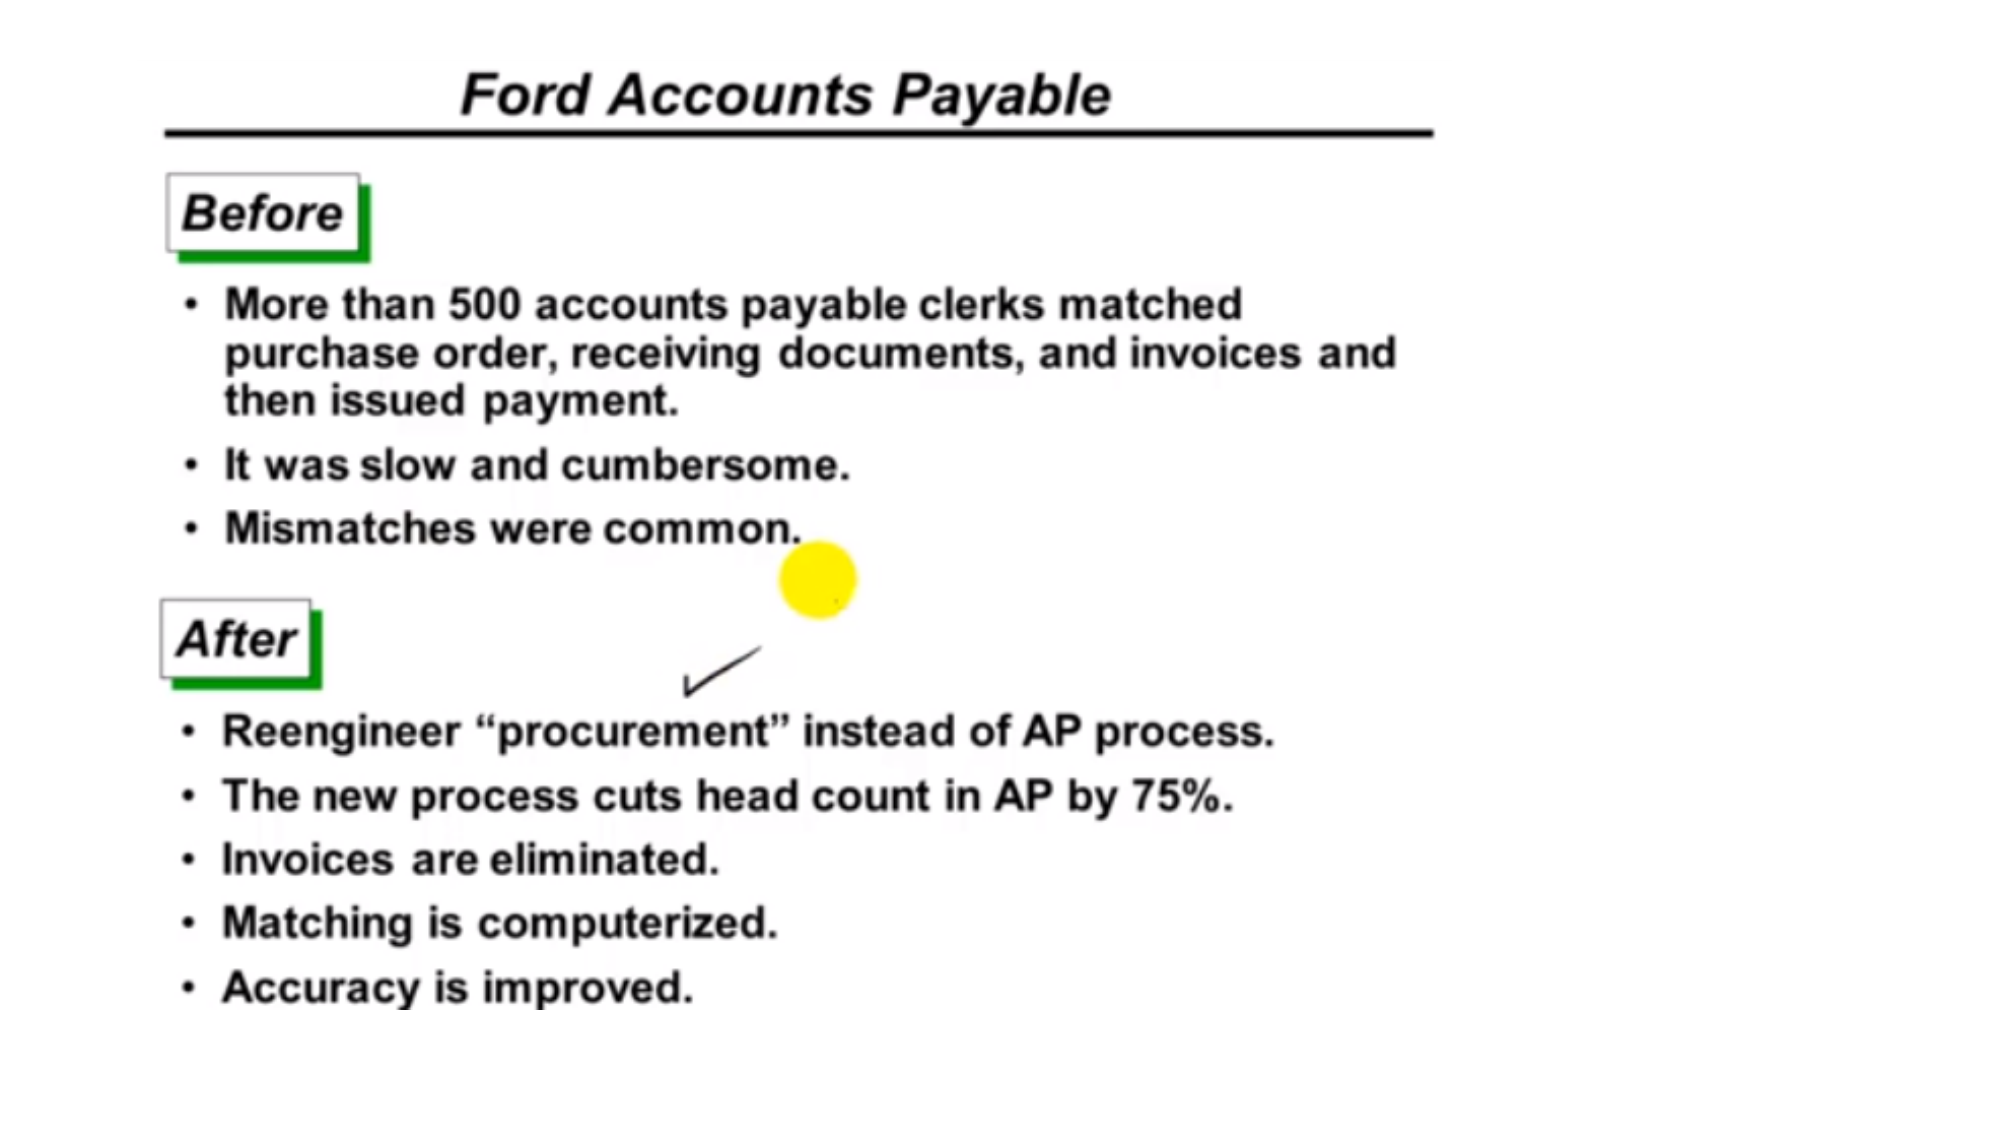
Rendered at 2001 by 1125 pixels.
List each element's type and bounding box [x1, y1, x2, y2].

picture [137, 59, 1452, 1010]
